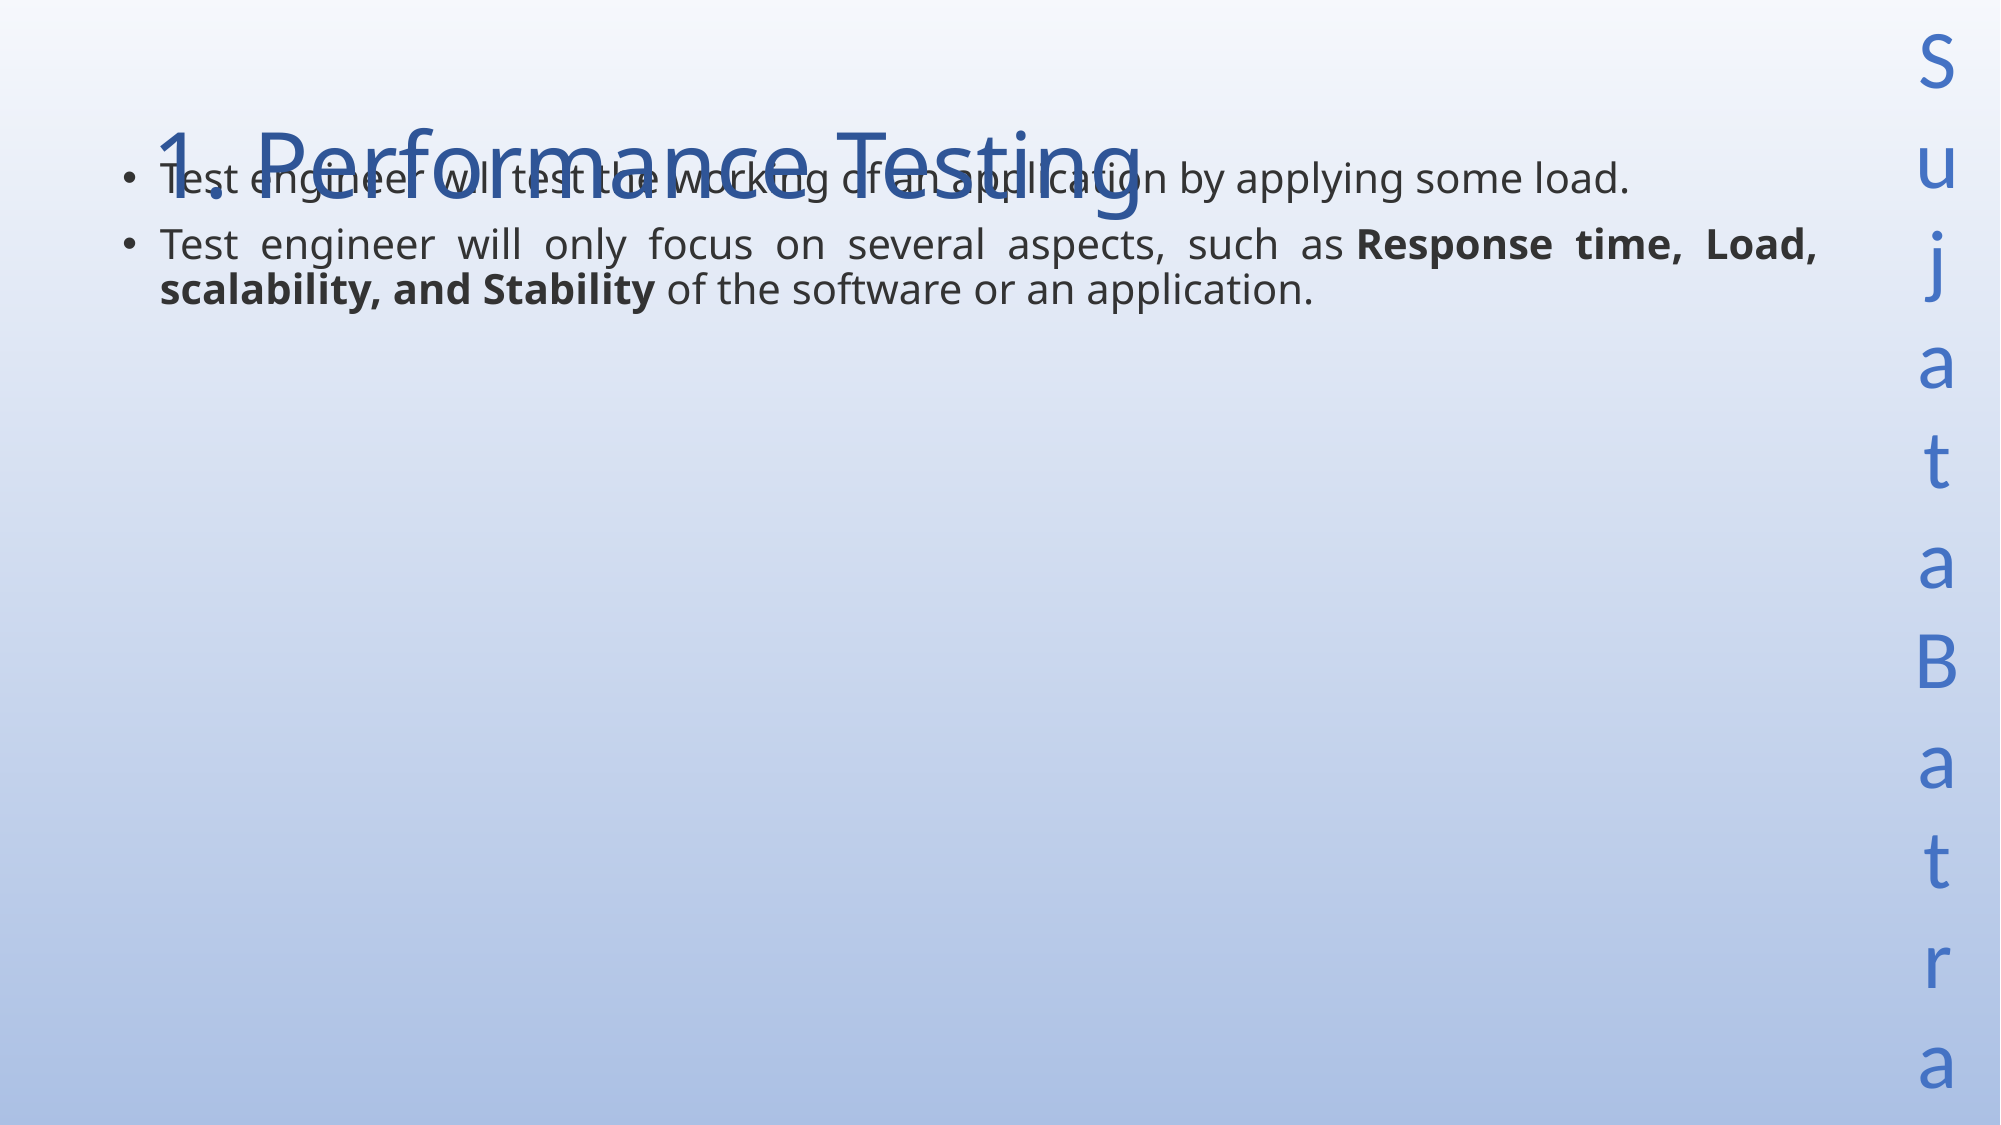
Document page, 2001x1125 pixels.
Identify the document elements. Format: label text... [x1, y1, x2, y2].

list Test engineer will test the working of an application by applying some load. Test engineer will only focus on several aspects, such as Response time, Load, scalability, and Stability of the software or an application. [107, 149, 1834, 1038]
title 1. Performance Testing [137, 59, 1863, 278]
